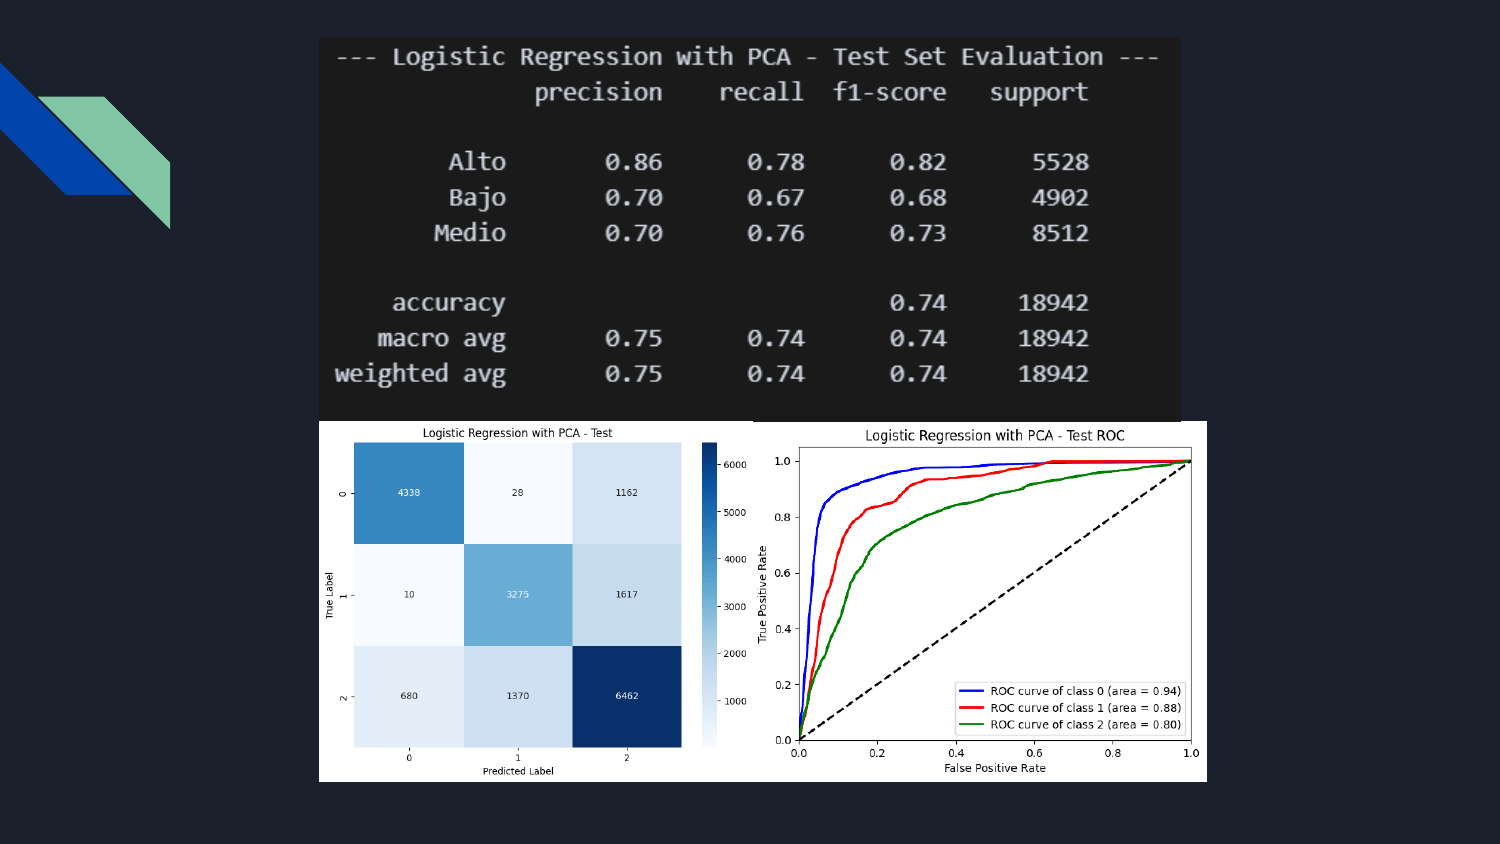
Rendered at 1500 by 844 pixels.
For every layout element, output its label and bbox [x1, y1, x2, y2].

picture [319, 37, 1208, 782]
